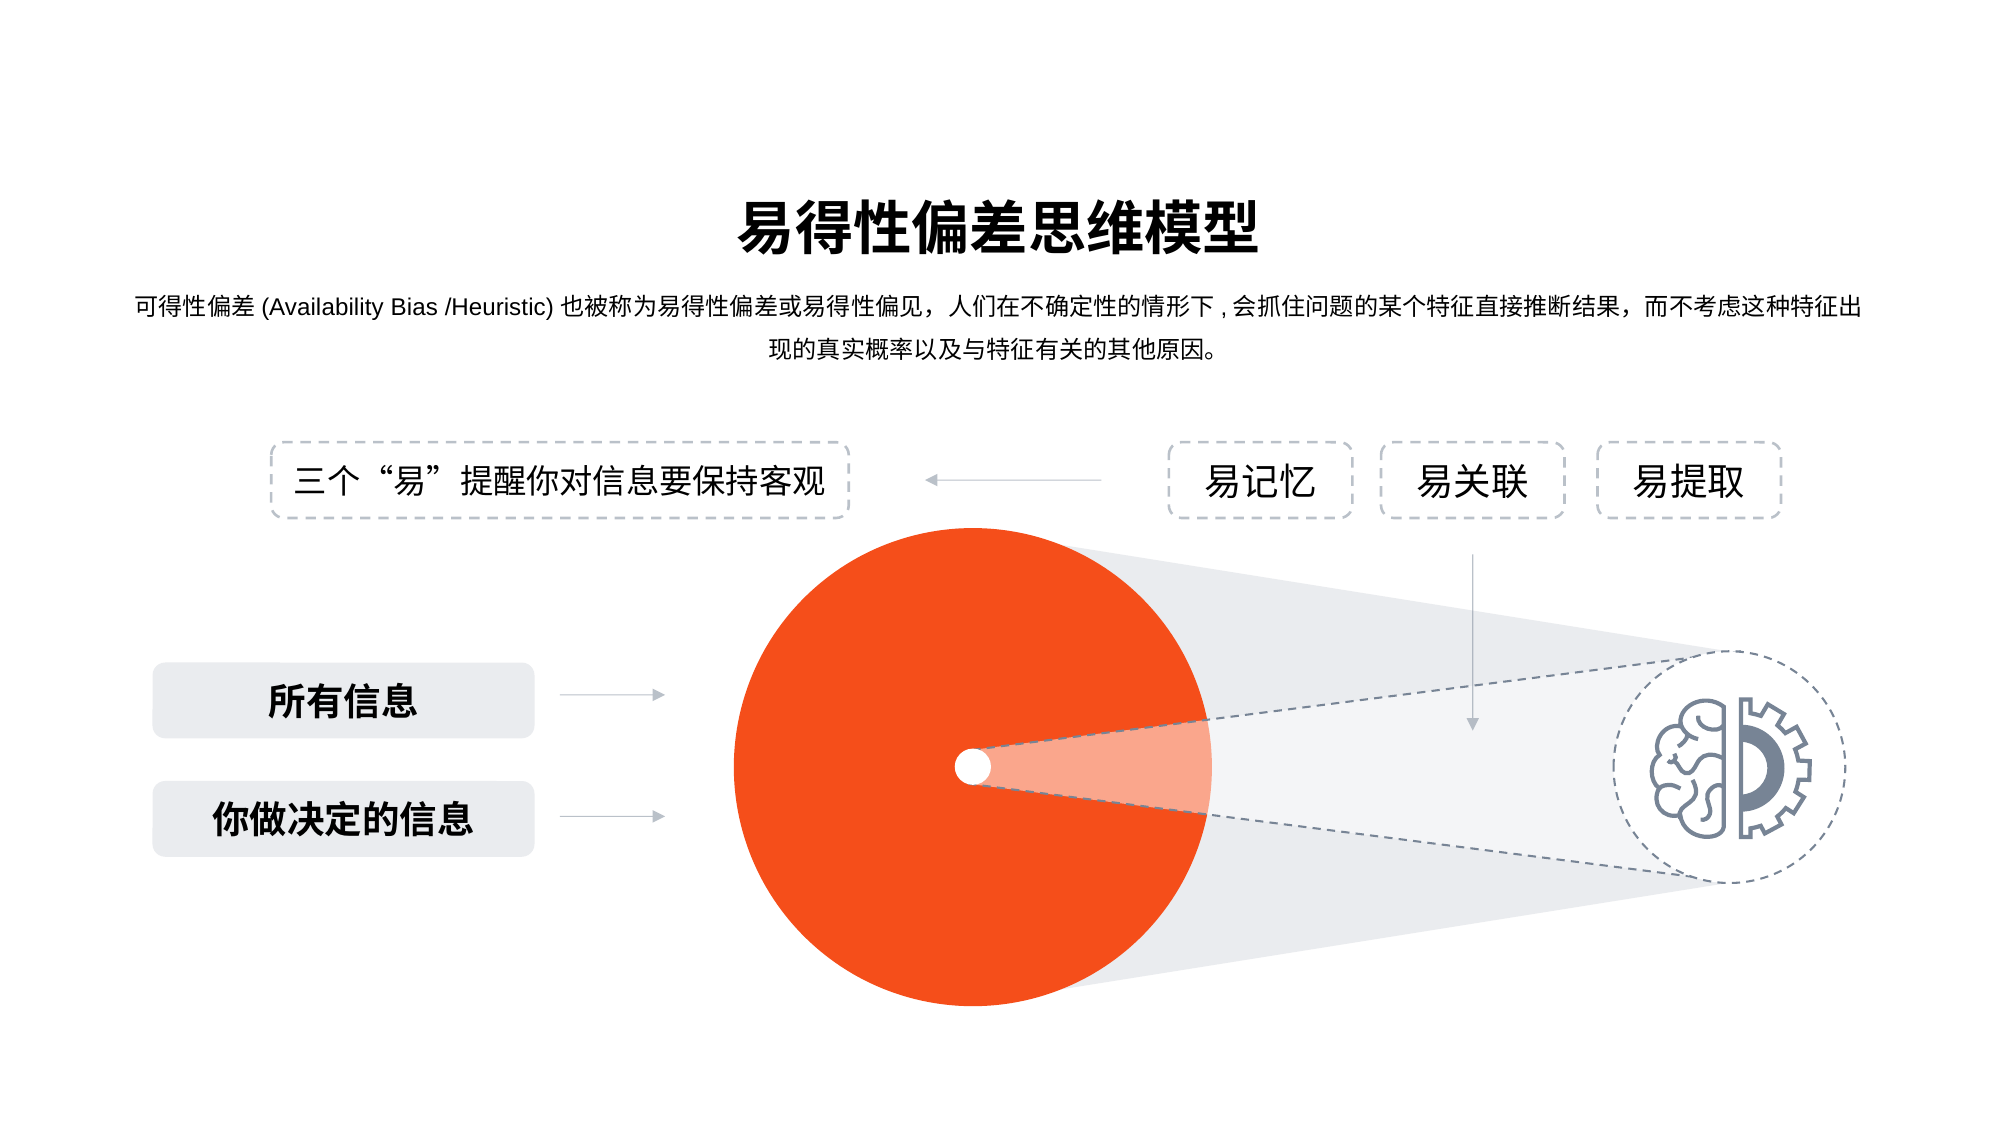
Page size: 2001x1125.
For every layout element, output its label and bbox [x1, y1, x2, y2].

text_box [107, 178, 1891, 1007]
